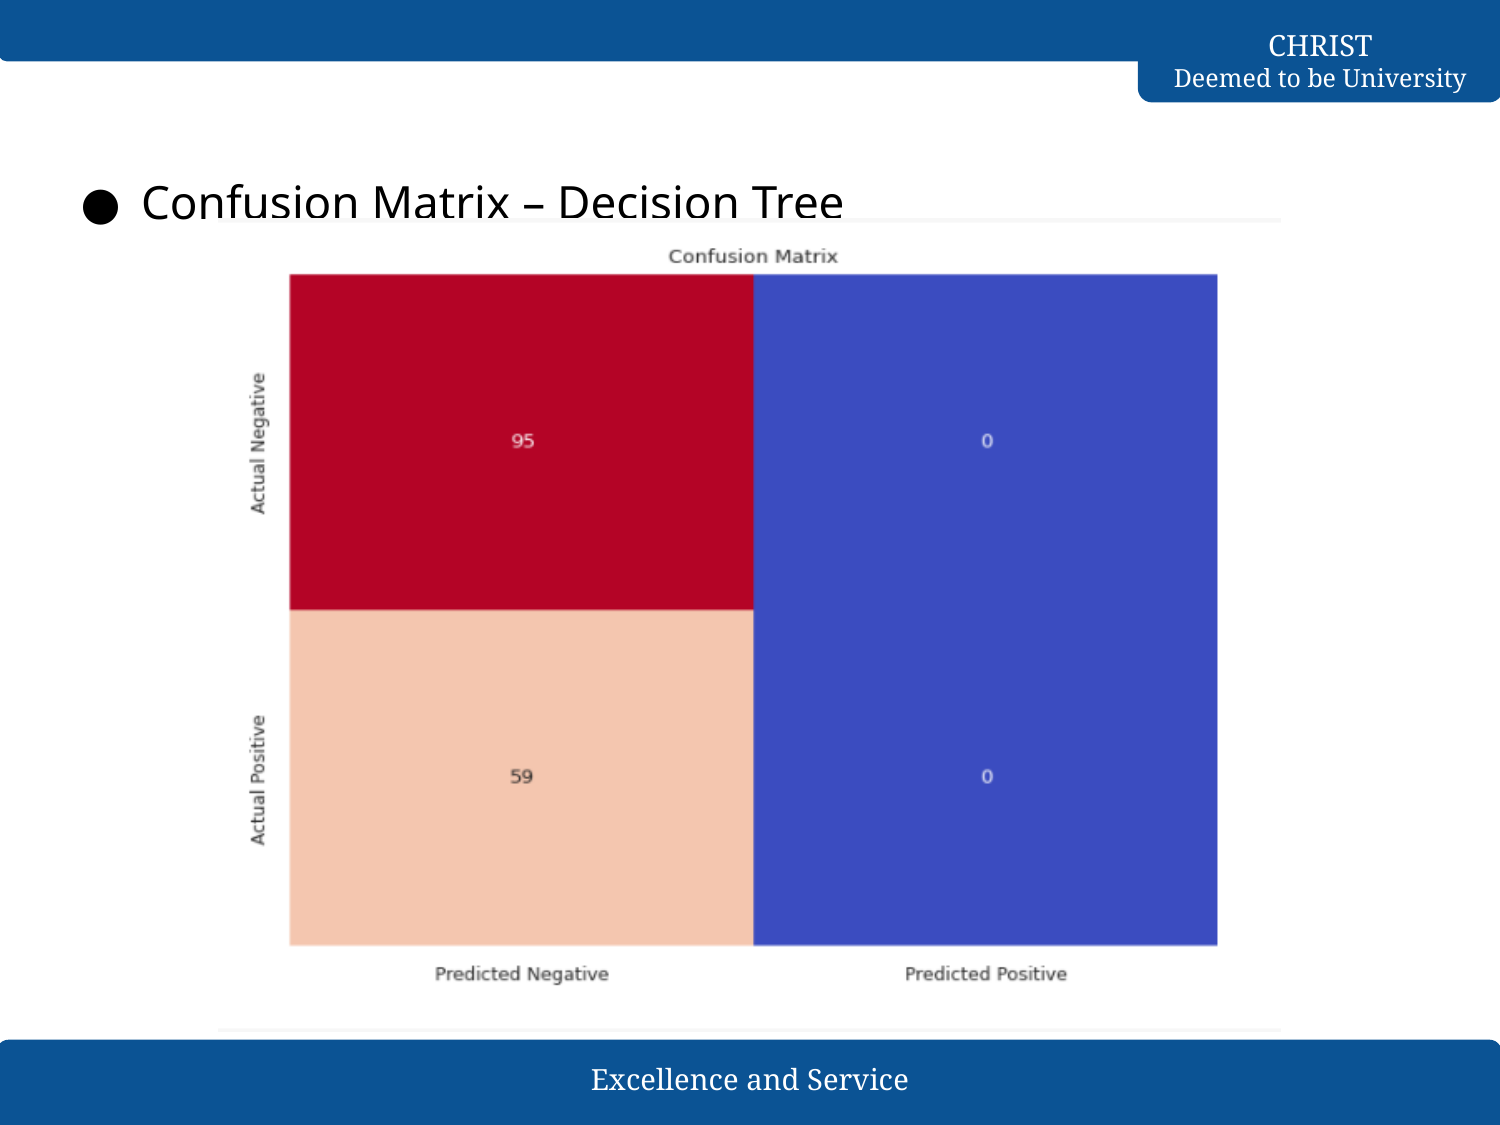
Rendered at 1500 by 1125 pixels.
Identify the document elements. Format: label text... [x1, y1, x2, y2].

picture [218, 218, 1282, 1033]
list Confusion Matrix – Decision Tree [51, 158, 1449, 1000]
